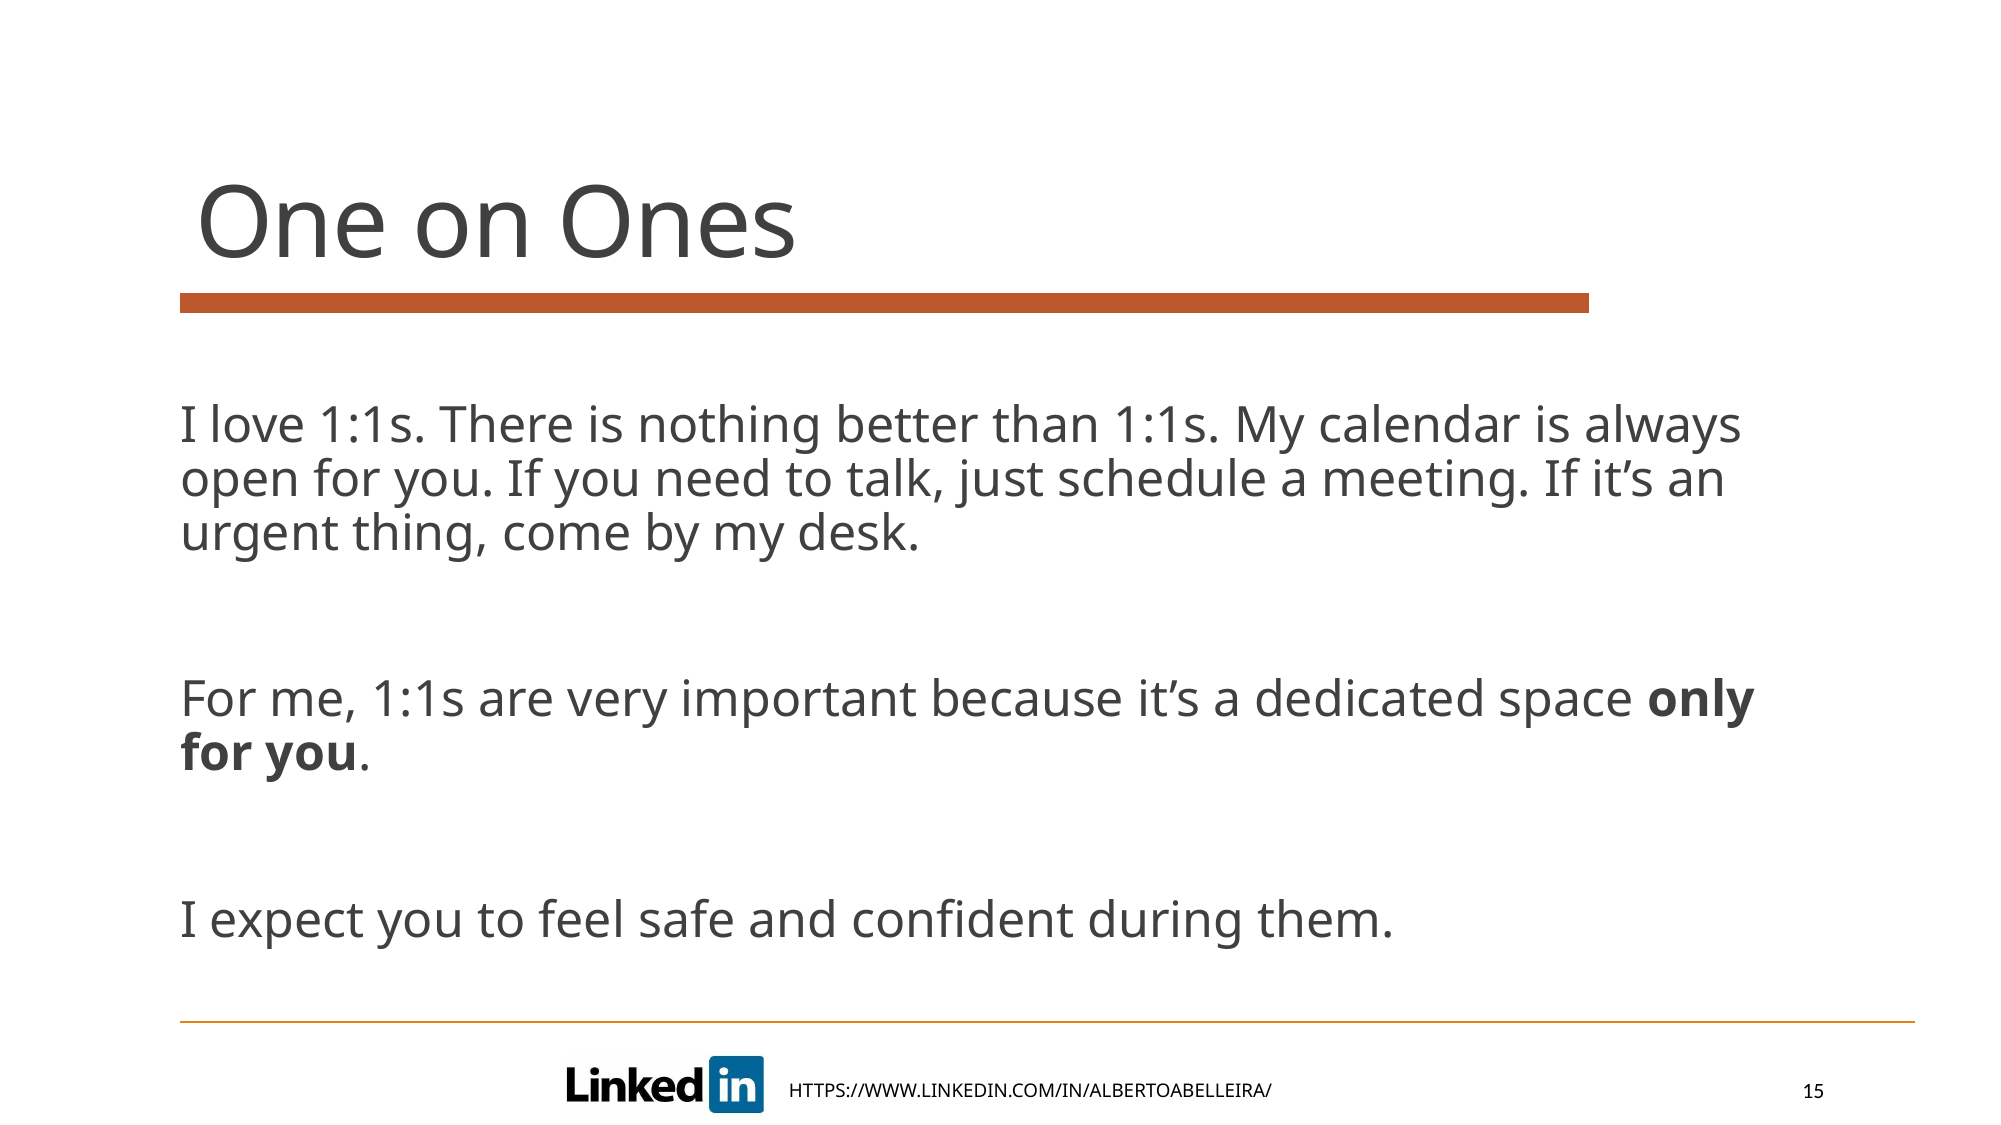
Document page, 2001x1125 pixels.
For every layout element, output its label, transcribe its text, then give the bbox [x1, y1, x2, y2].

footer https://www.linkedin.com/in/albertoabelleira/ [775, 1059, 1396, 1120]
slide_number 15 [1624, 1059, 1840, 1120]
title One on Ones [180, 47, 1830, 285]
list I love 1:1s. There is nothing better than 1:1s. My calendar is always open for you. If you need to talk, just schedule a meeting. If it’s an urgent thing, come by my desk. For me, 1:1s are very important because it’s a dedicated space only for you. I expect you to feel safe and confident during them. [180, 302, 1830, 963]
picture [565, 1050, 765, 1120]
